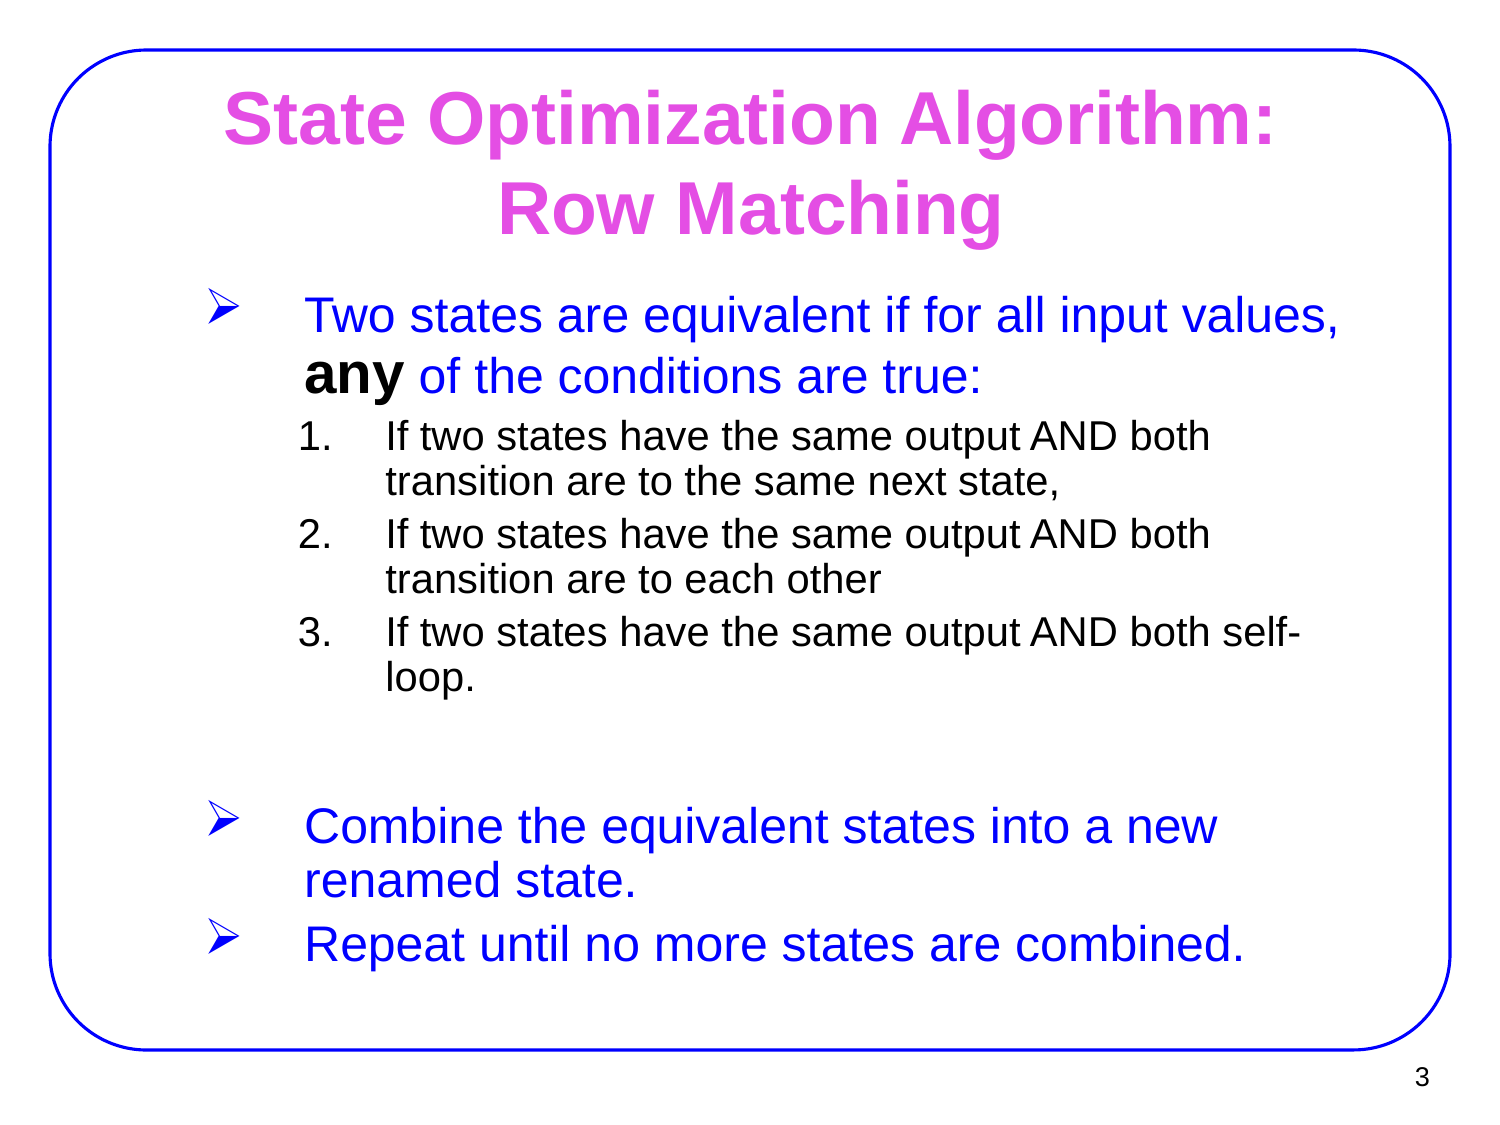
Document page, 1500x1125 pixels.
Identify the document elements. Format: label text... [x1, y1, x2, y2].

slide_number 3 [1351, 1047, 1444, 1104]
list Two states are equivalent if for all input values, any of the conditions are true: If two states have the same output AND both transition are to the same next state, If two states have the same output AND both transition are to each other If two states have the same output AND both self-loop. Combine the equivalent states into a new renamed state. Repeat until no more states are combined. [112, 280, 1388, 1059]
title State Optimization Algorithm: Row Matching [113, 123, 1389, 197]
